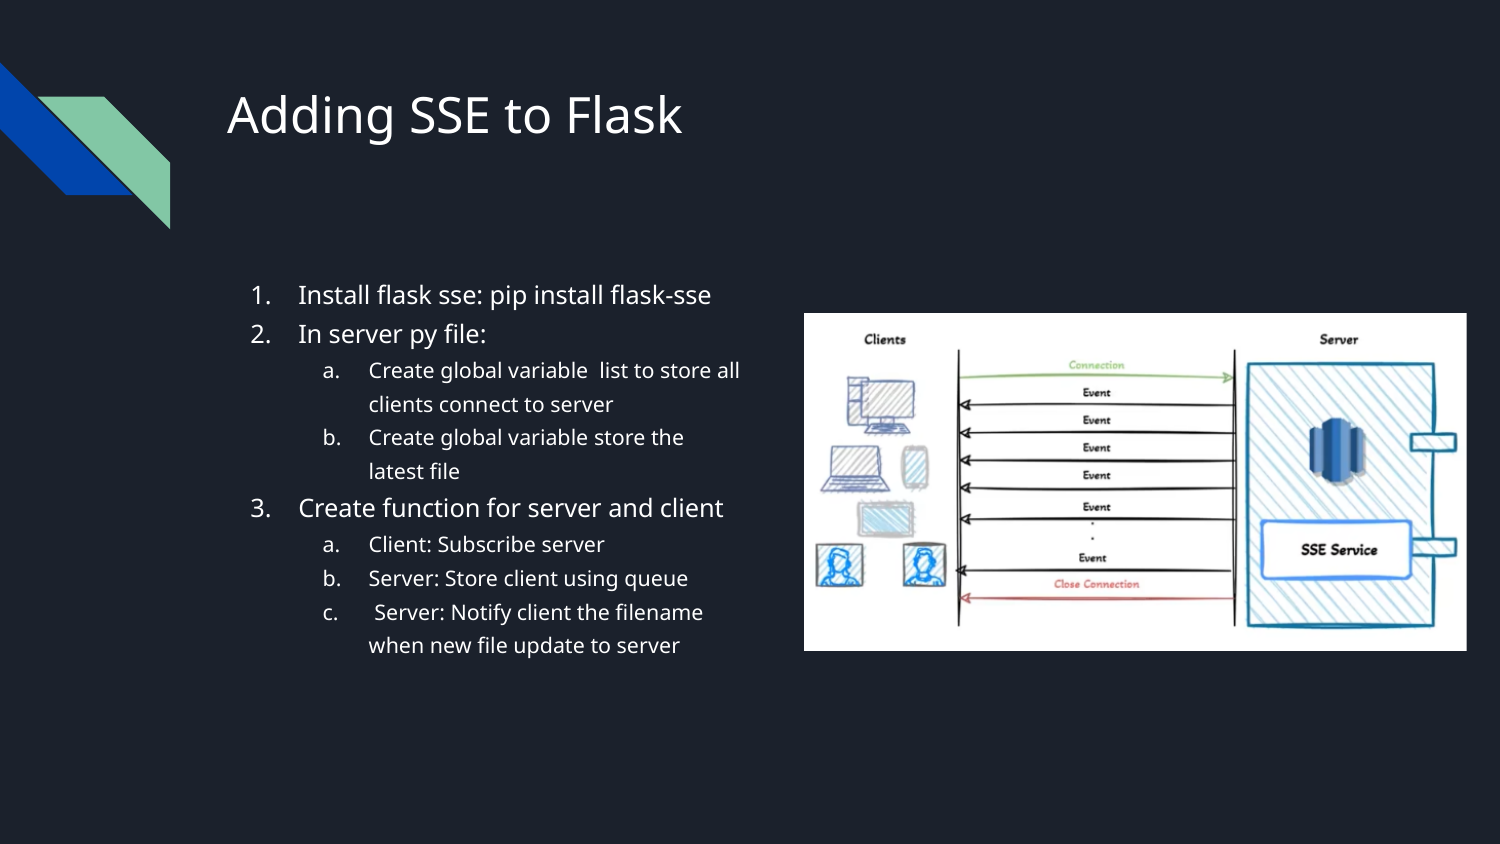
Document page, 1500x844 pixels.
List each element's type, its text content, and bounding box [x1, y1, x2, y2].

title Adding SSE to Flask [212, 64, 1368, 215]
list Install flask sse: pip install flask-sse In server py file: Create global variable list to store all clients connect to server Create global variable store the latest file Create function for server and client Client: Subscribe server Server: Store client using queue Server: Notify client the filename when new file update to server [212, 257, 757, 735]
picture [803, 313, 1467, 651]
